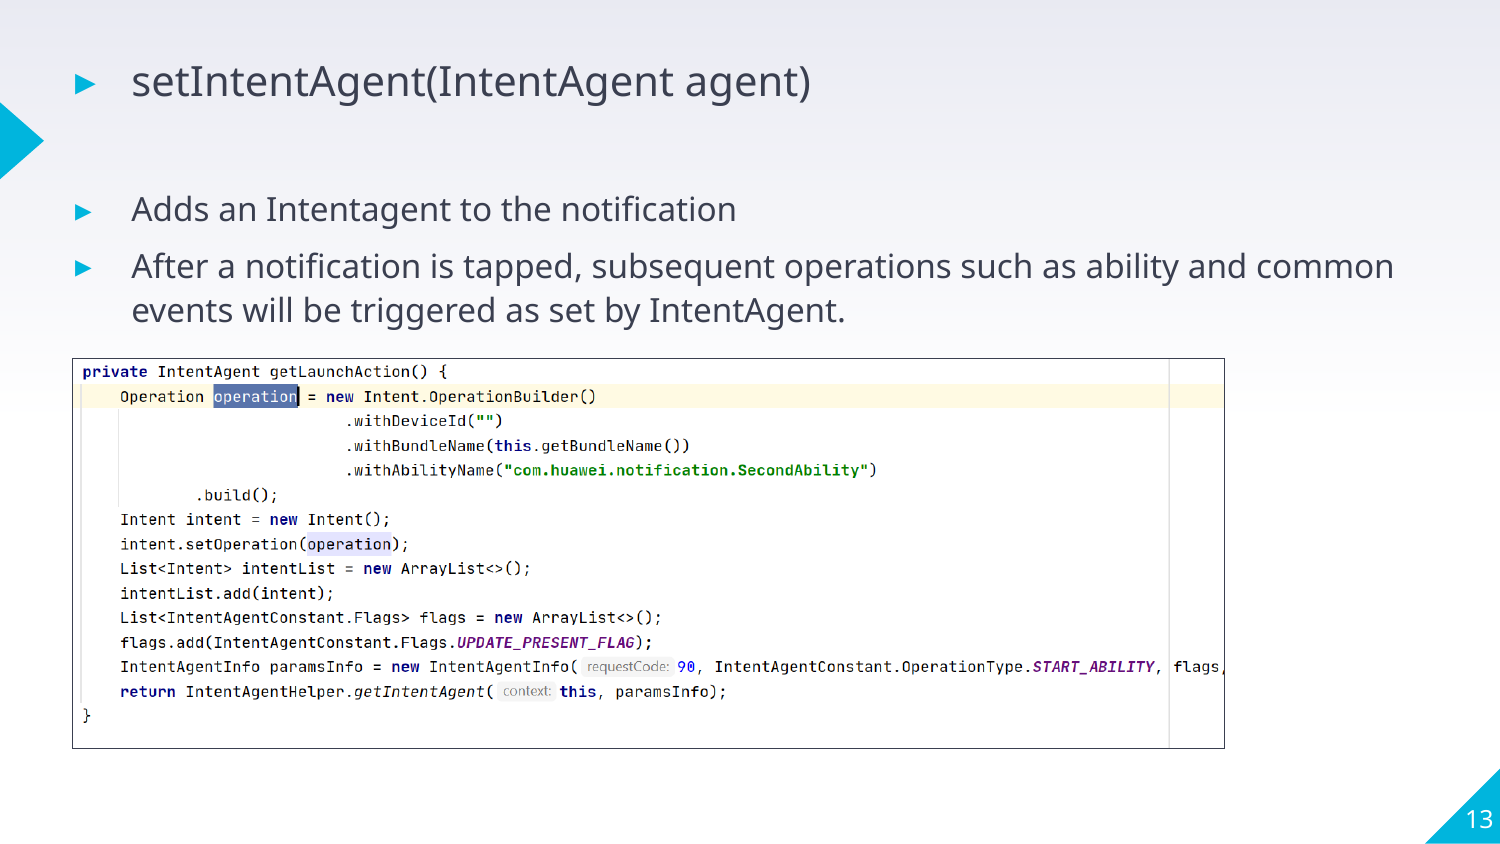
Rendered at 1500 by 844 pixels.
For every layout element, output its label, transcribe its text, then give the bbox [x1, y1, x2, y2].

list setIntentAgent(IntentAgent agent) Adds an Intentagent to the notification After a notification is tapped, subsequent operations such as ability and common events will be triggered as set by IntentAgent. [56, 49, 1428, 761]
picture [71, 357, 1225, 750]
slide_number 13 [1418, 760, 1494, 838]
